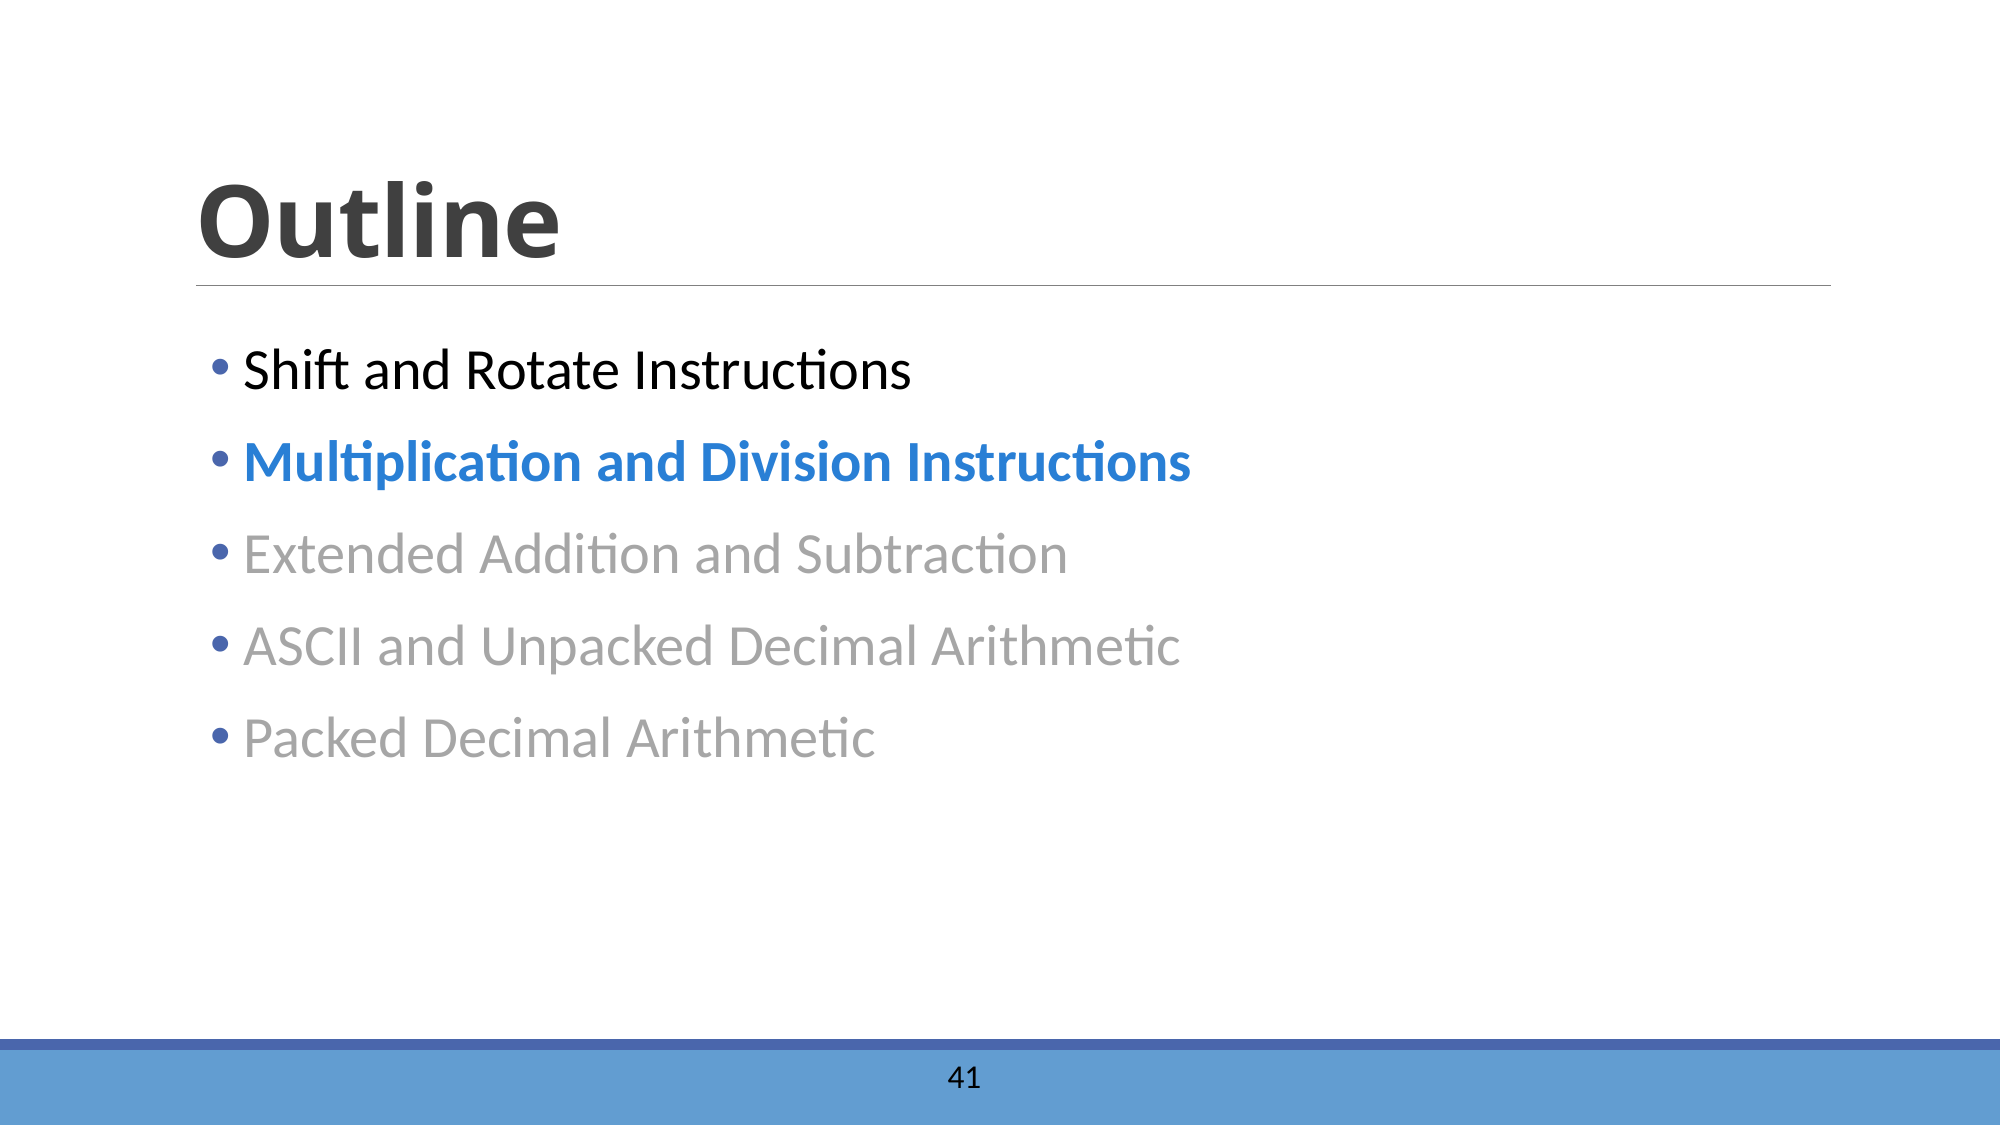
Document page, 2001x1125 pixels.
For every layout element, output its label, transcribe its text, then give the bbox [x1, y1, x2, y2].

slide_number 42 [856, 1044, 1073, 1105]
text_box Shift and Rotate Instructions Multiplication and Division Instructions Extended Addition and Subtraction ASCII and Unpacked Decimal Arithmetic Packed Decimal Arithmetic [210, 331, 1348, 957]
title Outline [180, 47, 1830, 285]
